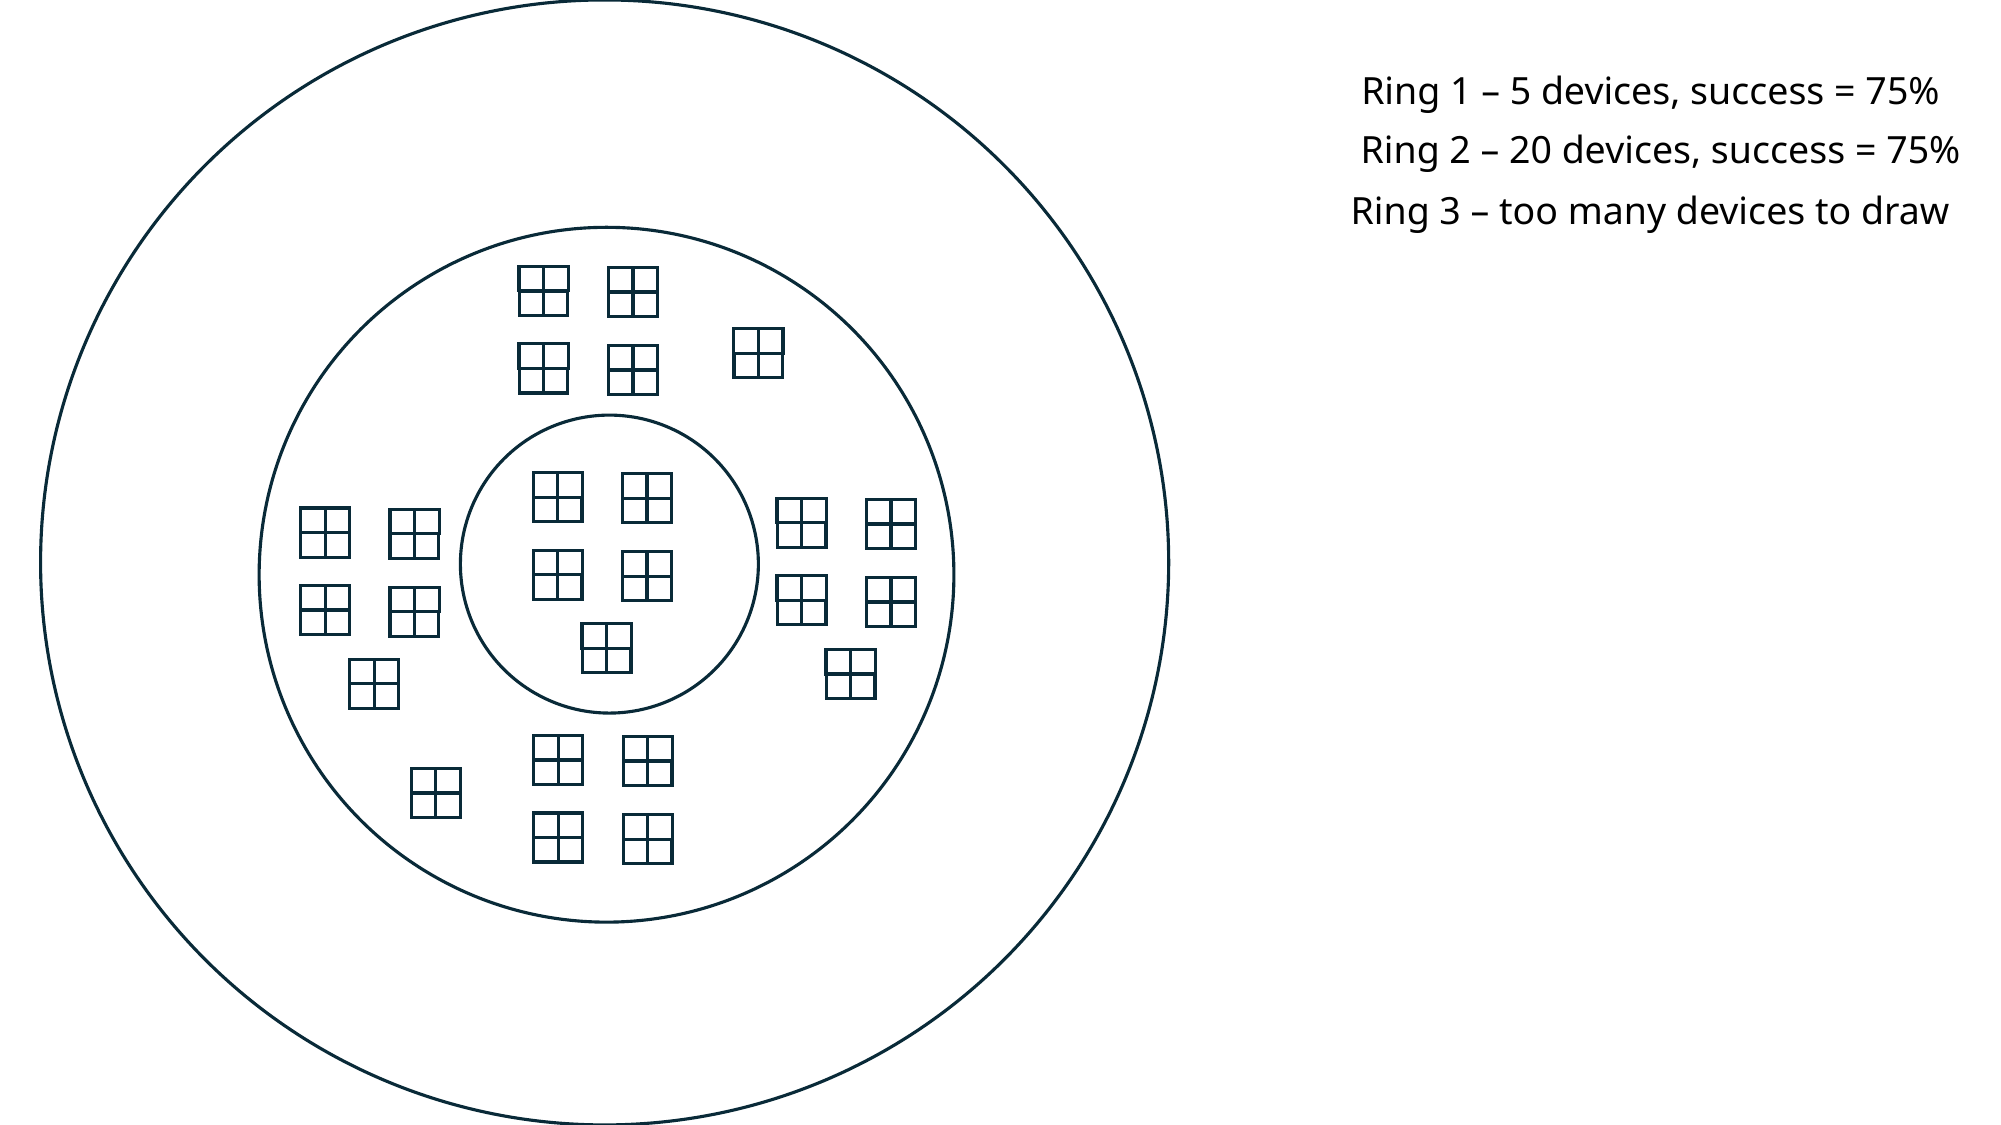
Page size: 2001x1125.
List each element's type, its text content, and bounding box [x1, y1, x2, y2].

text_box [518, 265, 569, 317]
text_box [776, 575, 827, 626]
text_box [622, 814, 673, 865]
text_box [349, 658, 400, 709]
text_box Ring 2 – 20 devices, success = 75% [1345, 118, 1976, 179]
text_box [389, 586, 440, 637]
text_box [532, 549, 583, 600]
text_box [733, 328, 784, 379]
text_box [389, 508, 440, 559]
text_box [300, 584, 351, 636]
text_box [39, 0, 1171, 1125]
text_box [532, 472, 583, 523]
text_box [621, 551, 673, 602]
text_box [533, 734, 584, 786]
text_box Ring 3 – too many devices to draw [1335, 179, 1965, 239]
text_box Ring 1 – 5 devices, success = 75% [1346, 59, 1956, 118]
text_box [533, 812, 584, 863]
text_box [865, 576, 917, 628]
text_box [581, 623, 632, 674]
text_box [410, 767, 461, 819]
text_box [865, 498, 917, 549]
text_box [300, 507, 351, 558]
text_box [622, 736, 673, 787]
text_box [825, 648, 876, 700]
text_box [607, 266, 658, 318]
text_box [776, 497, 827, 548]
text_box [621, 473, 673, 524]
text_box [607, 344, 658, 396]
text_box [518, 343, 569, 394]
